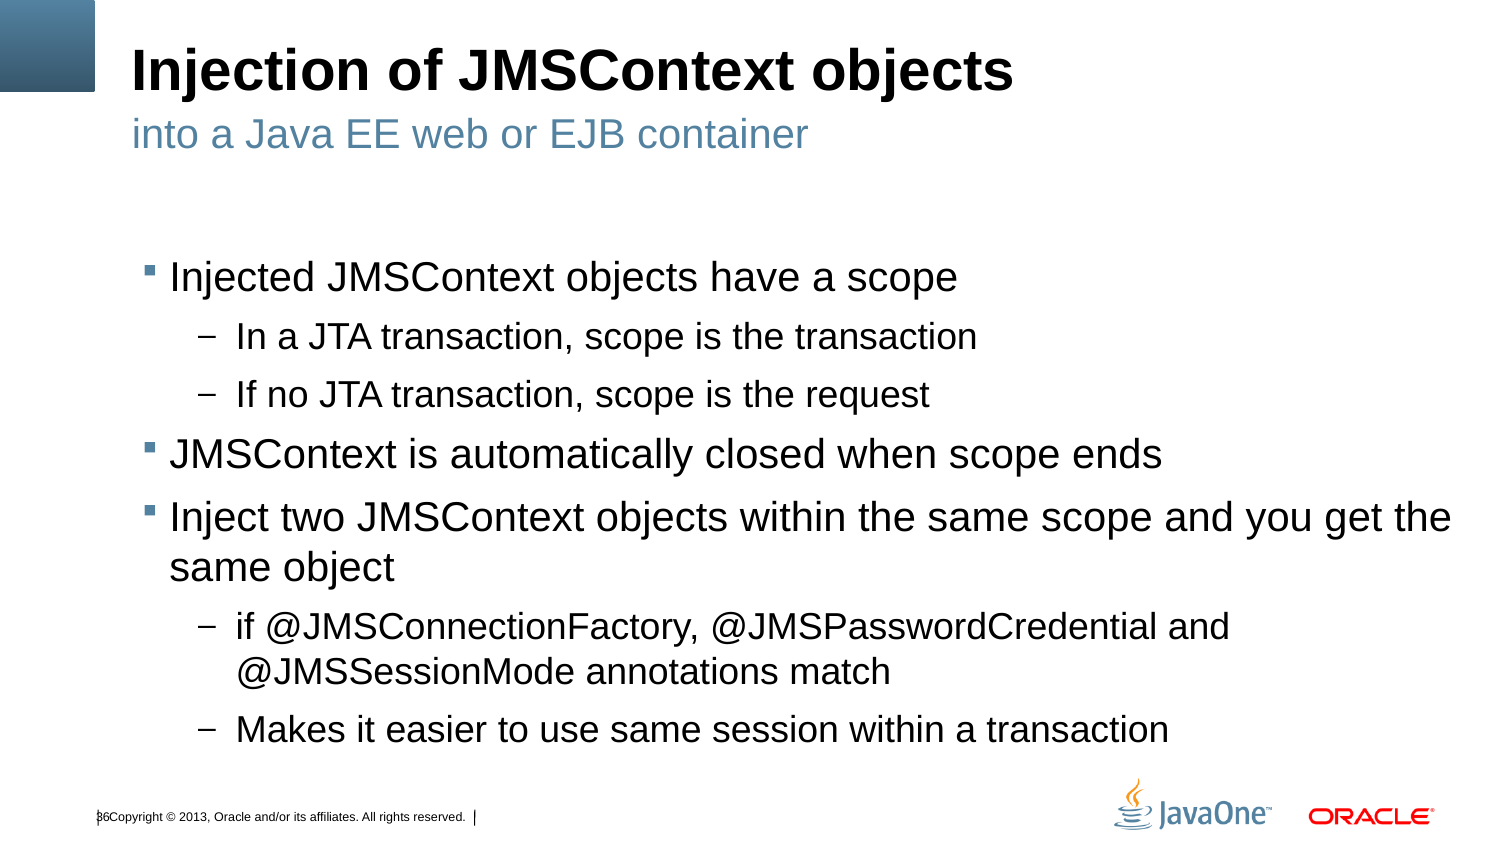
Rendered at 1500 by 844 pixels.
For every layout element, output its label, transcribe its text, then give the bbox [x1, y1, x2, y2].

picture [1293, 792, 1445, 840]
title Injection of JMSContext objects [131, 40, 1482, 106]
list Injected JMSContext objects have a scope In a JTA transaction, scope is the transaction If no JTA transaction, scope is the request JMSContext is automatically closed when scope ends Inject two JMSContext objects within the same scope and you get the same object if @JMSConnectionFactory, @JMSPasswordCredential and @JMSSessionMode annotations match Makes it easier to use same session within a transaction [131, 249, 1482, 753]
picture [1097, 761, 1288, 844]
list into a Java EE web or EJB container [131, 106, 1482, 157]
